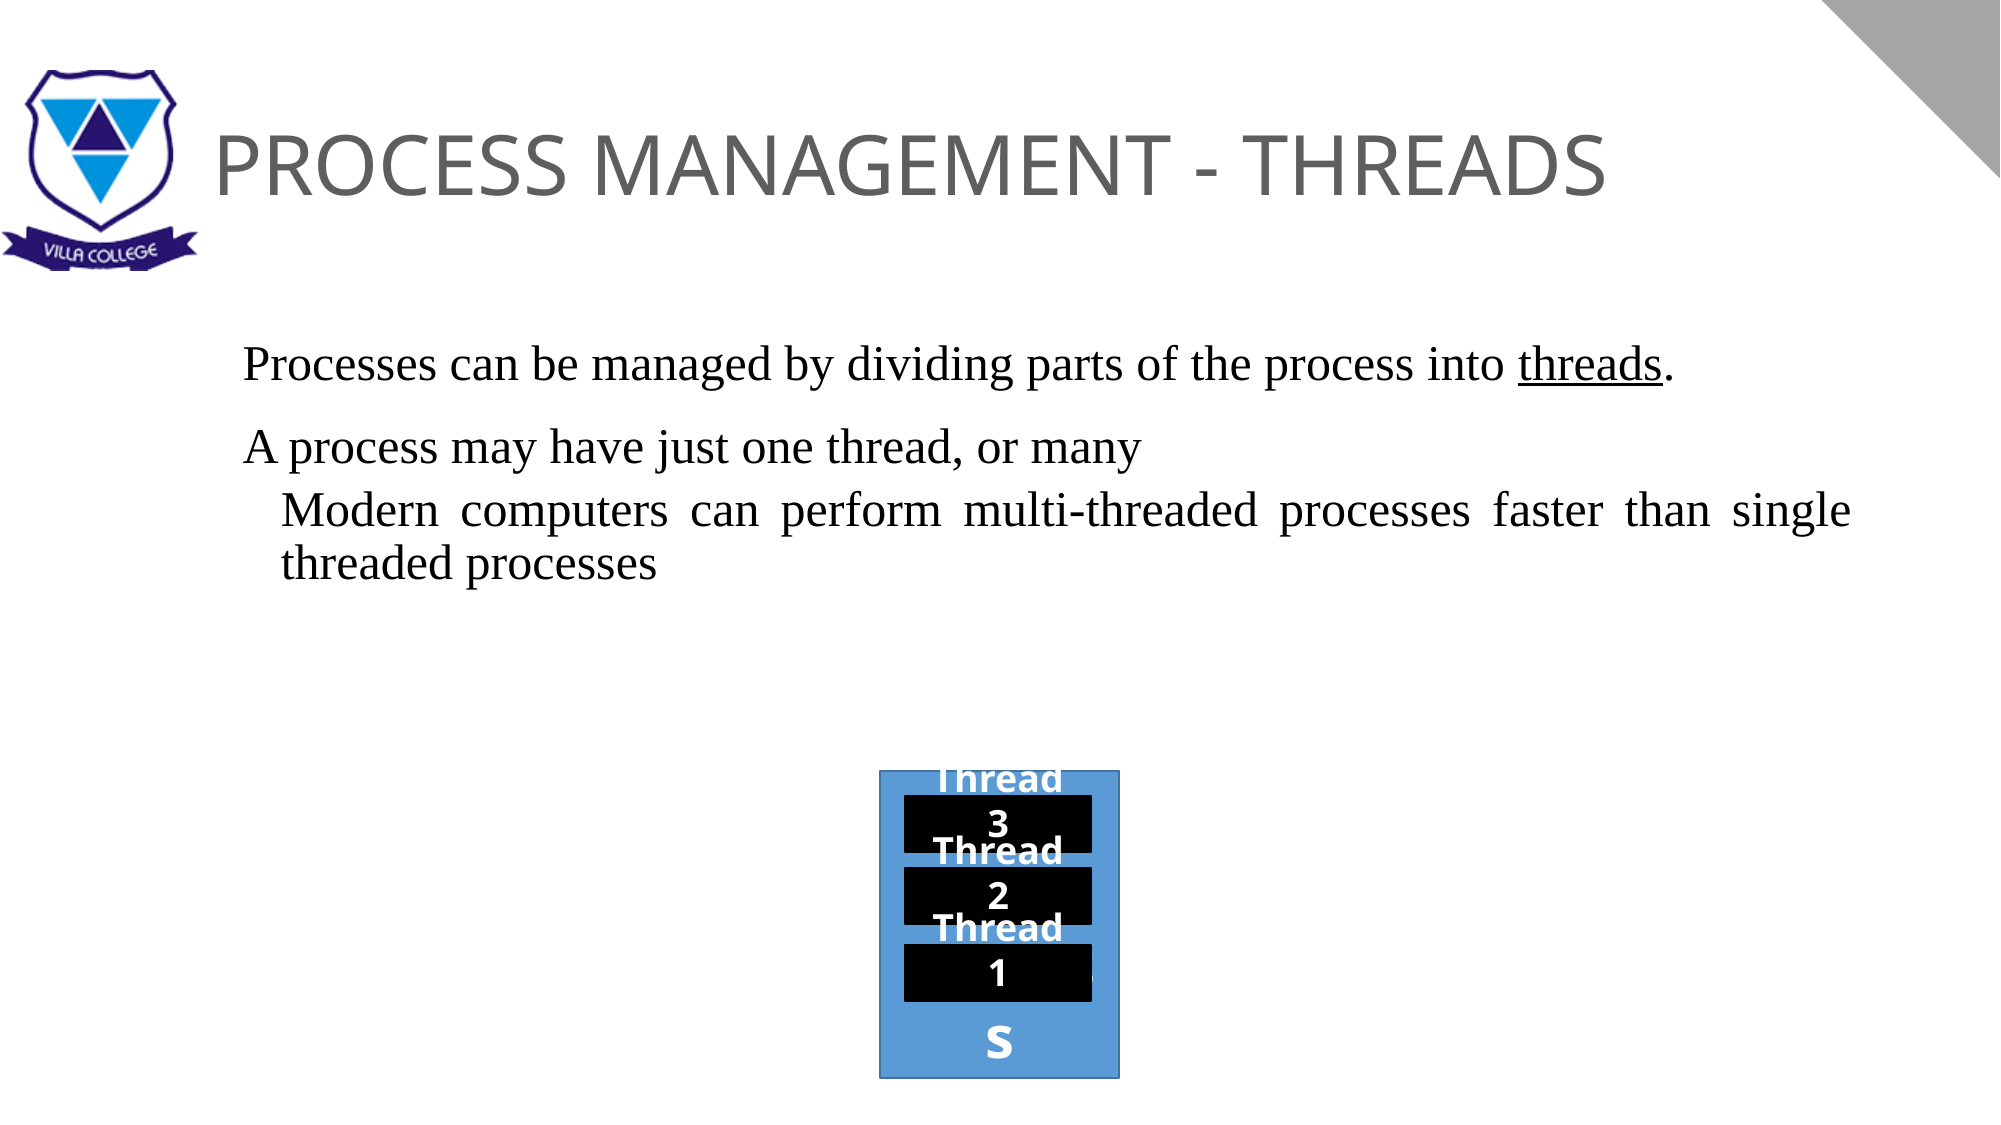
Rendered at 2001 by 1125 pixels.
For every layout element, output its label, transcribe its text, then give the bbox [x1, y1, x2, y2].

text_box Process [879, 770, 1120, 1079]
picture [0, 70, 200, 271]
text_box Thread 1 [904, 944, 1092, 1002]
text_box Thread 3 [904, 795, 1092, 853]
text_box [1822, 0, 2000, 178]
text_box Process Management - Threads [197, 46, 1803, 294]
text_box Processes can be managed by dividing parts of the process into threads. A process may have just one thread, or many Modern computers can perform multi-threaded processes faster than single threaded processes [197, 329, 1868, 772]
text_box Thread 2 [904, 867, 1092, 925]
